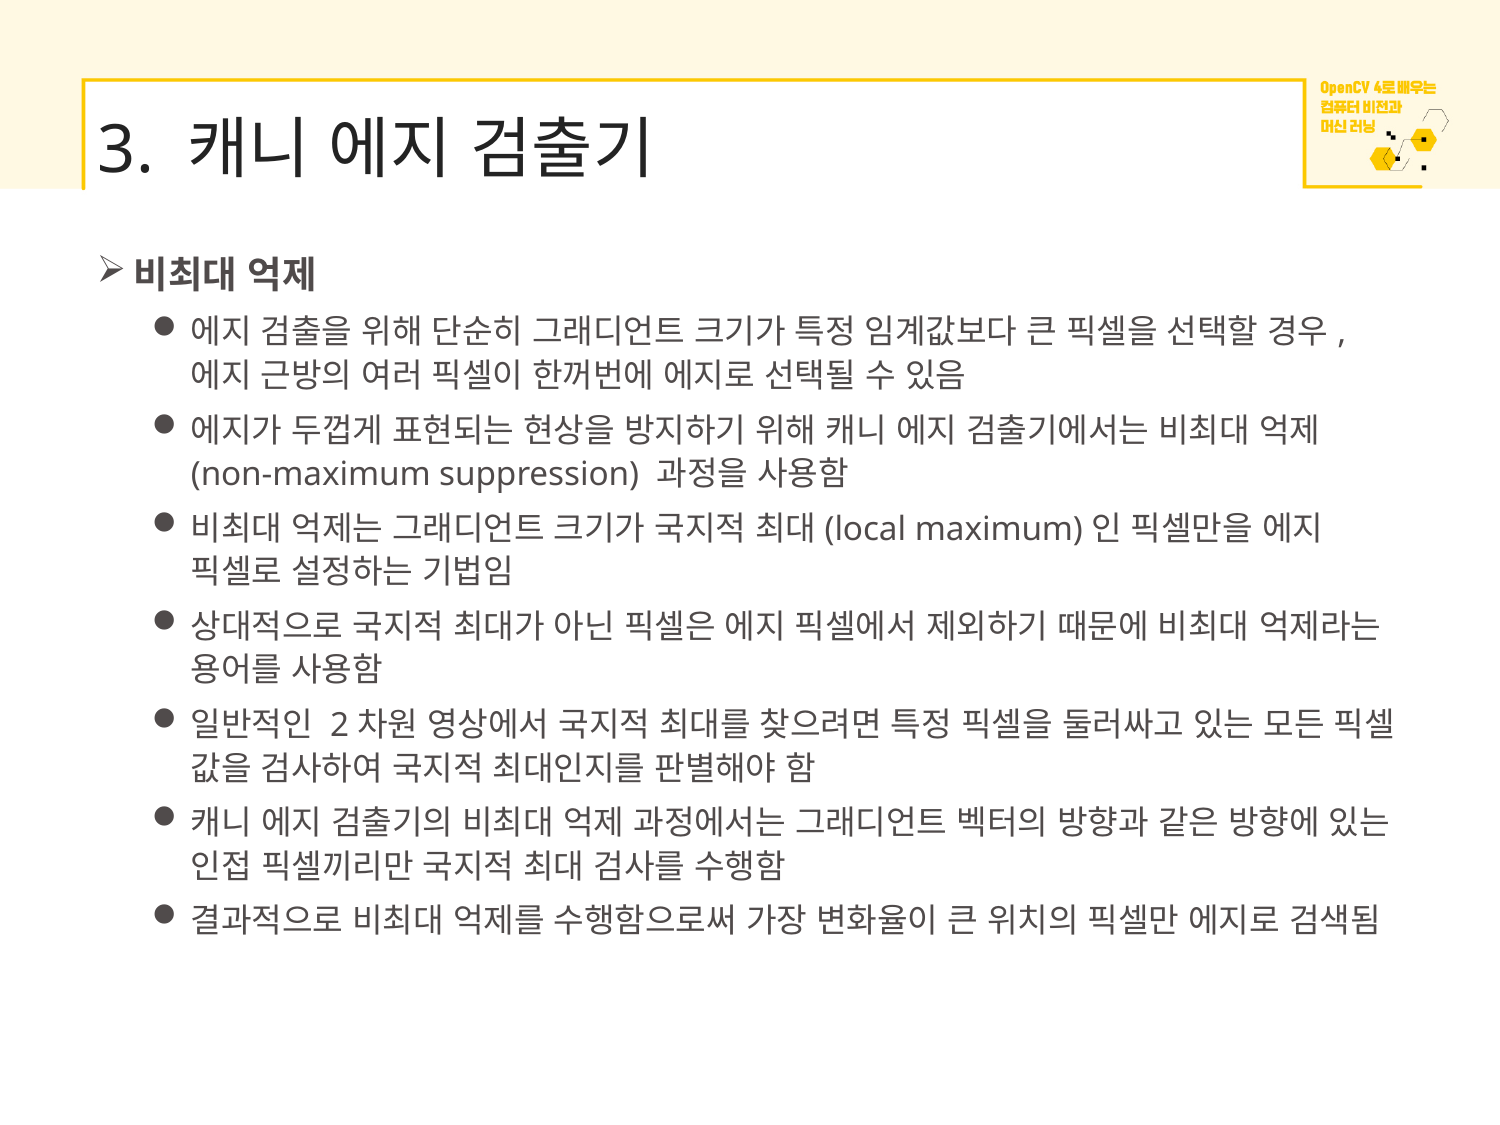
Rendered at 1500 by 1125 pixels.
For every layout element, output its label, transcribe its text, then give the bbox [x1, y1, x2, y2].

picture [0, 0, 1500, 1125]
title 3. 캐니 에지 검출기 [82, 61, 1413, 193]
list 비최대 억제 에지 검출을 위해 단순히 그래디언트 크기가 특정 임계값보다 큰 픽셀을 선택할 경우, 에지 근방의 여러 픽셀이 한꺼번에 에지로 선택될 수 있음 에지가 두껍게 표현되는 현상을 방지하기 위해 캐니 에지 검출기에서는 비최대 억제(non-maximum suppression) 과정을 사용함 비최대 억제는 그래디언트 크기가 국지적 최대(local maximum)인 픽셀만을 에지 픽셀로 설정하는 기법임 상대적으로 국지적 최대가 아닌 픽셀은 에지 픽셀에서 제외하기 때문에 비최대 억제라는 용어를 사용함 일반적인 2차원 영상에서 국지적 최대를 찾으려면 특정 픽셀을 둘러싸고 있는 모든 픽셀 값을 검사하여 국지적 최대인지를 판별해야 함 캐니 에지 검출기의 비최대 억제 과정에서는 그래디언트 벡터의 방향과 같은 방향에 있는 인접 픽셀끼리만 국지적 최대 검사를 수행함 결과적으로 비최대 억제를 수행함으로써 가장 변화율이 큰 위치의 픽셀만 에지로 검색됨 [81, 239, 1412, 1054]
